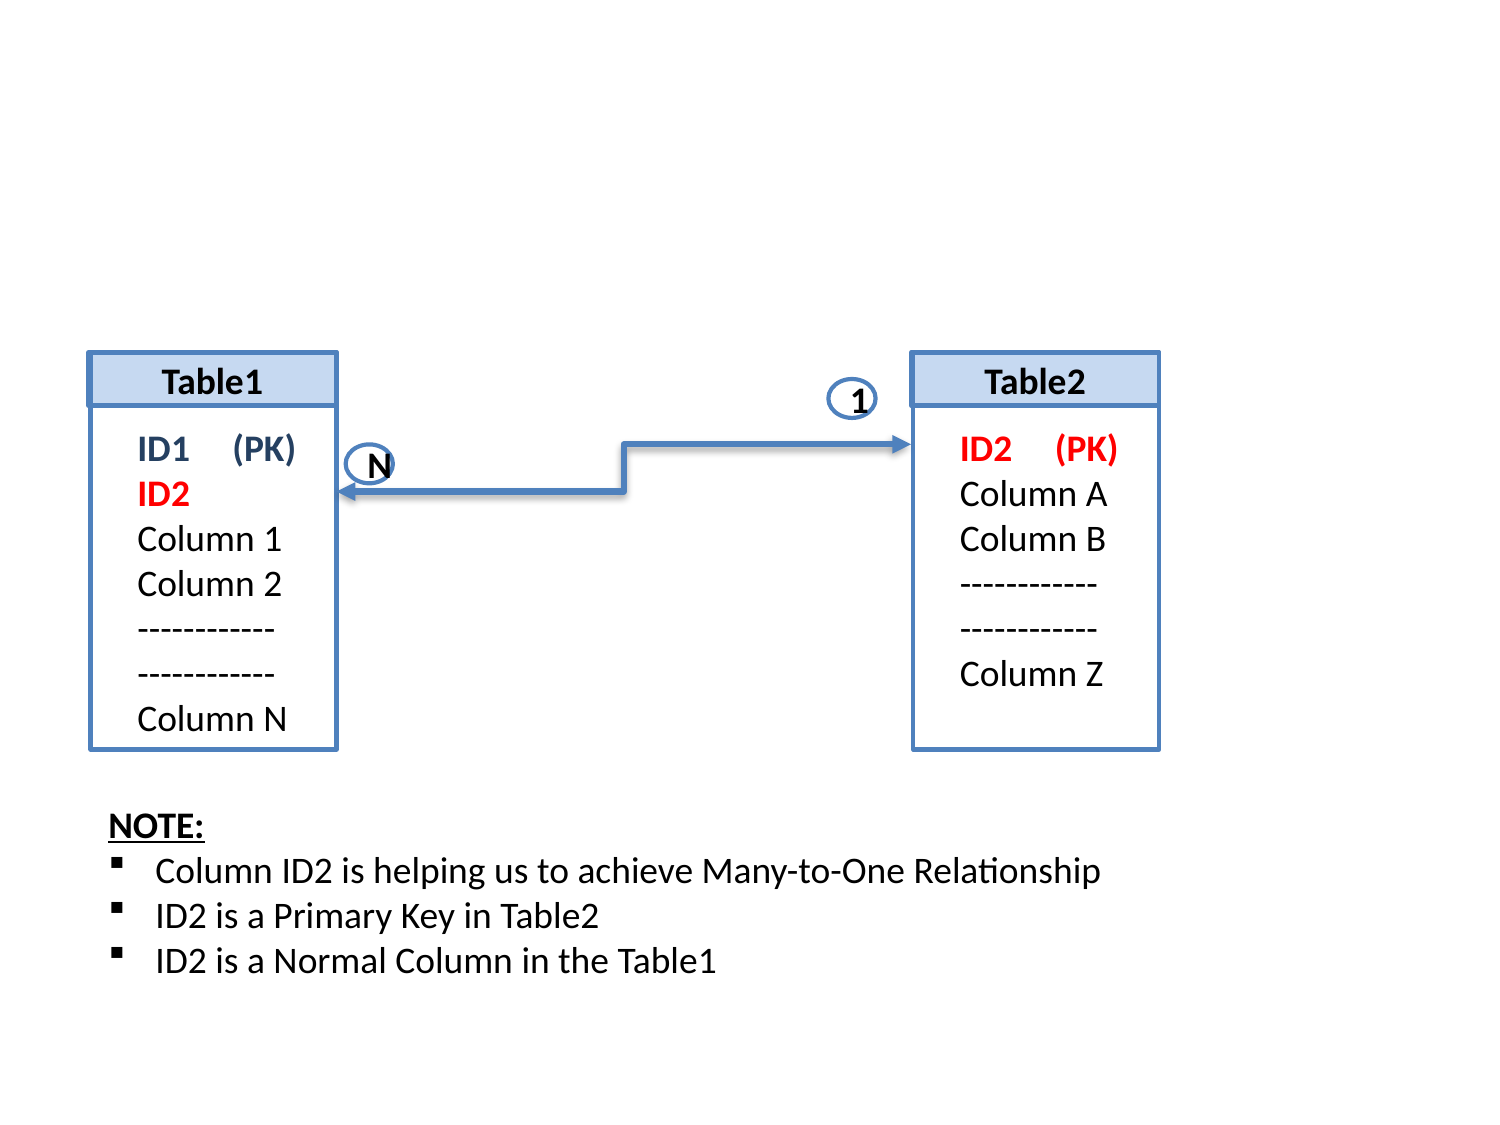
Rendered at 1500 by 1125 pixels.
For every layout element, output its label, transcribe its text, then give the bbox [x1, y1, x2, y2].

text_box ID1 (PK) ID2 Column 1 Column 2 ------------ ------------ Column N [122, 416, 312, 747]
text_box ID2 (PK) Column A Column B ------------ ------------ Column Z [945, 416, 1135, 702]
text_box [88, 350, 339, 752]
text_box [336, 444, 912, 492]
text_box [911, 350, 1161, 752]
text_box 1 [826, 376, 878, 421]
text_box NOTE: Column ID2 is helping us to achieve Many-to-One Relationship ID2 is a Primary Key in Table2 ID2 is a Normal Column in the Table1 [93, 793, 1126, 988]
